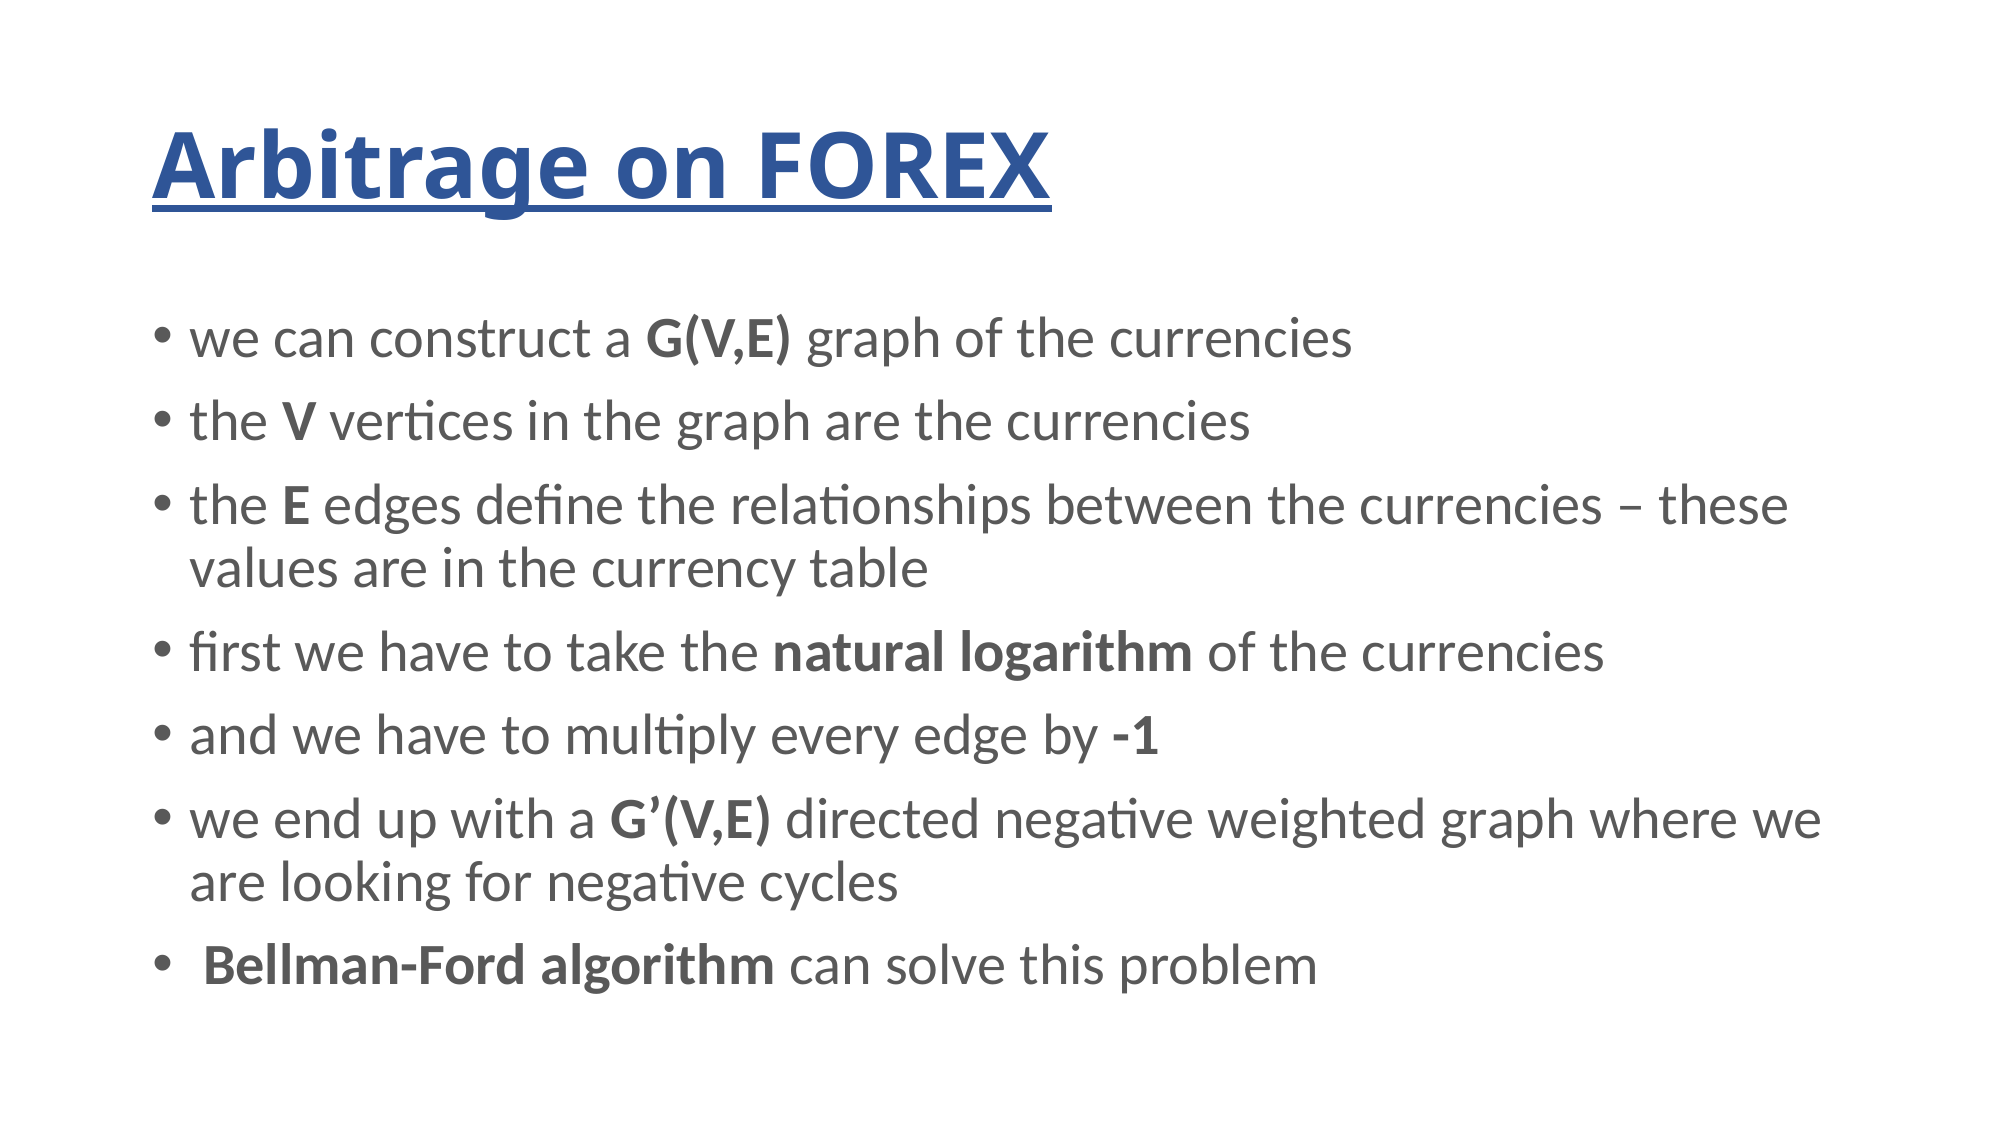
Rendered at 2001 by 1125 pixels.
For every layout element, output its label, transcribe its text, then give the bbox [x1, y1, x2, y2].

title Arbitrage on FOREX [137, 59, 1863, 278]
list we can construct a G(V,E) graph of the currencies the V vertices in the graph are the currencies the E edges define the relationships between the currencies – these values are in the currency table first we have to take the natural logarithm of the currencies and we have to multiply every edge by -1 we end up with a G’(V,E) directed negative weighted graph where we are looking for negative cycles Bellman-Ford algorithm can solve this problem [137, 299, 1863, 1014]
